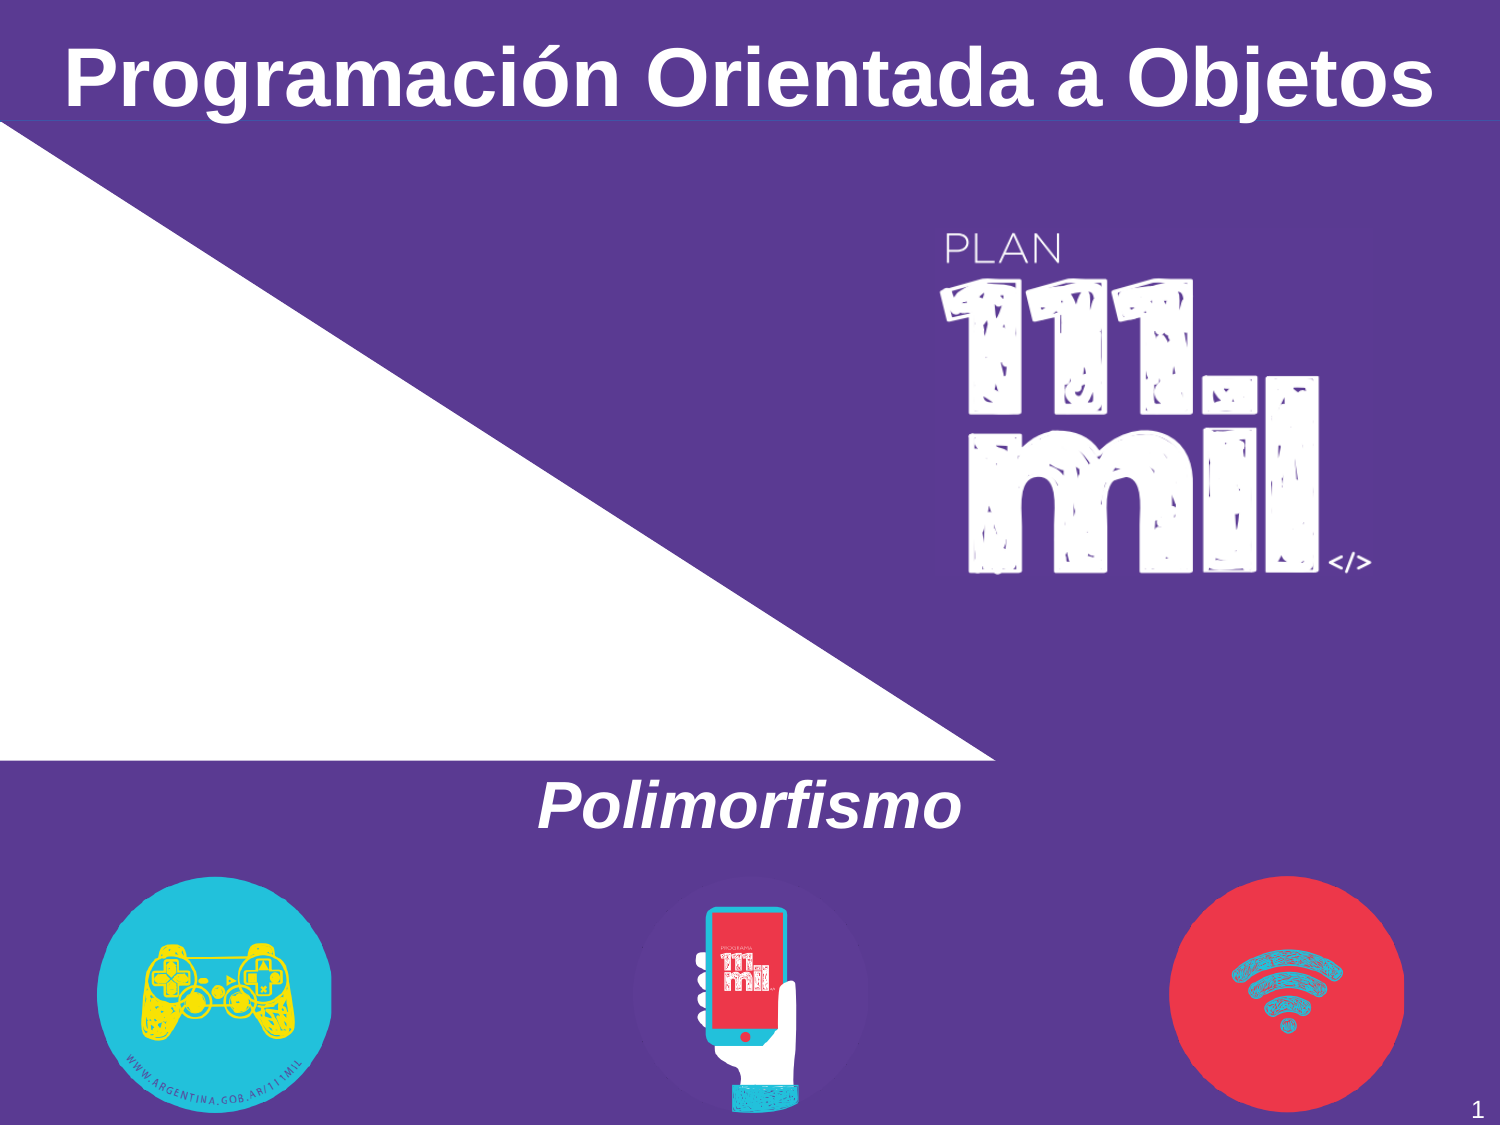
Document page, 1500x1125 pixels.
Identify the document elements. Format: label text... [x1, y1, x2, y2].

slide_number 0 [1162, 1078, 1500, 1125]
subtitle Polimorfismo [0, 763, 1500, 854]
title Programación Orientada a Objetos [0, 0, 1500, 133]
